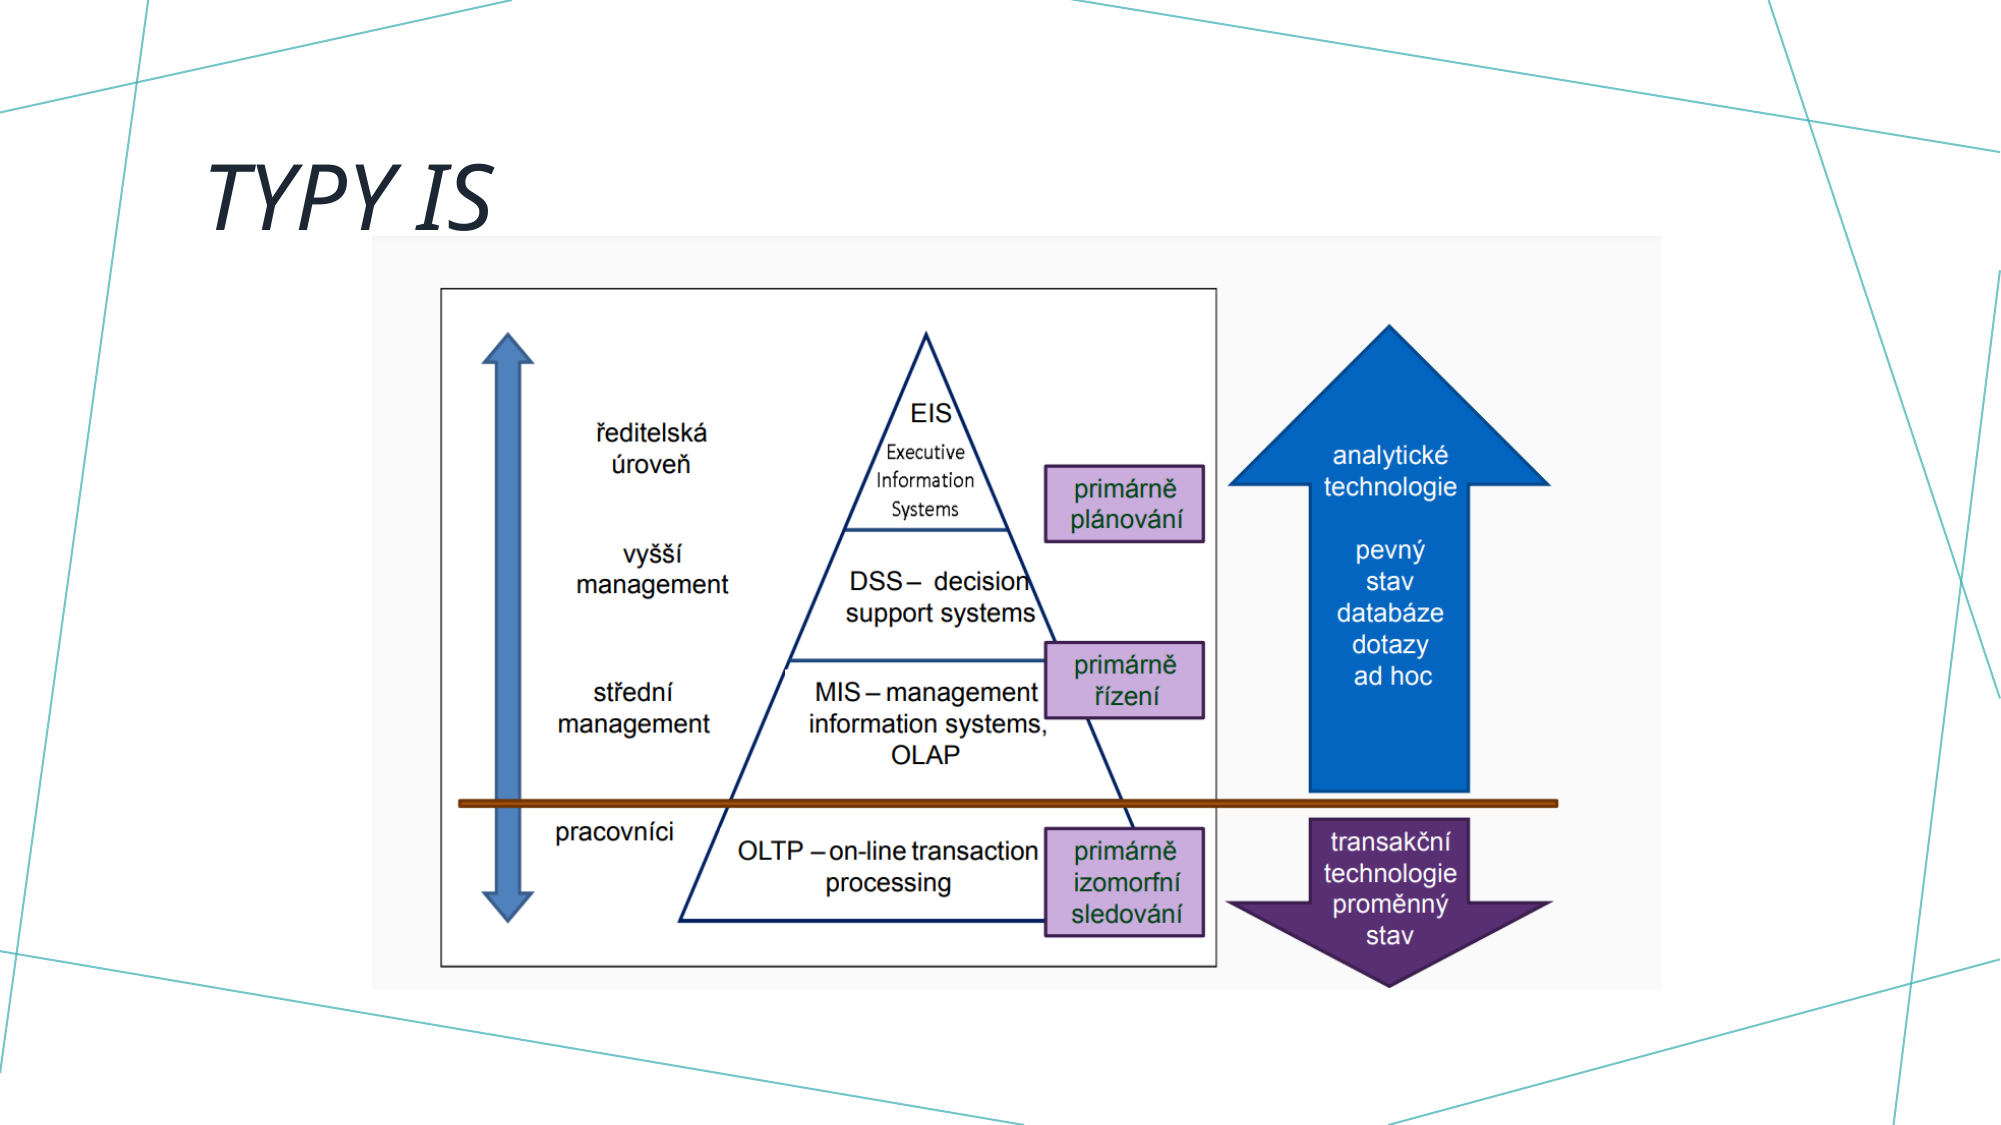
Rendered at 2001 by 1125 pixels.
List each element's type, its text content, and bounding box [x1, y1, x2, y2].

picture [372, 236, 1662, 990]
title Typy IS [187, 87, 1813, 315]
